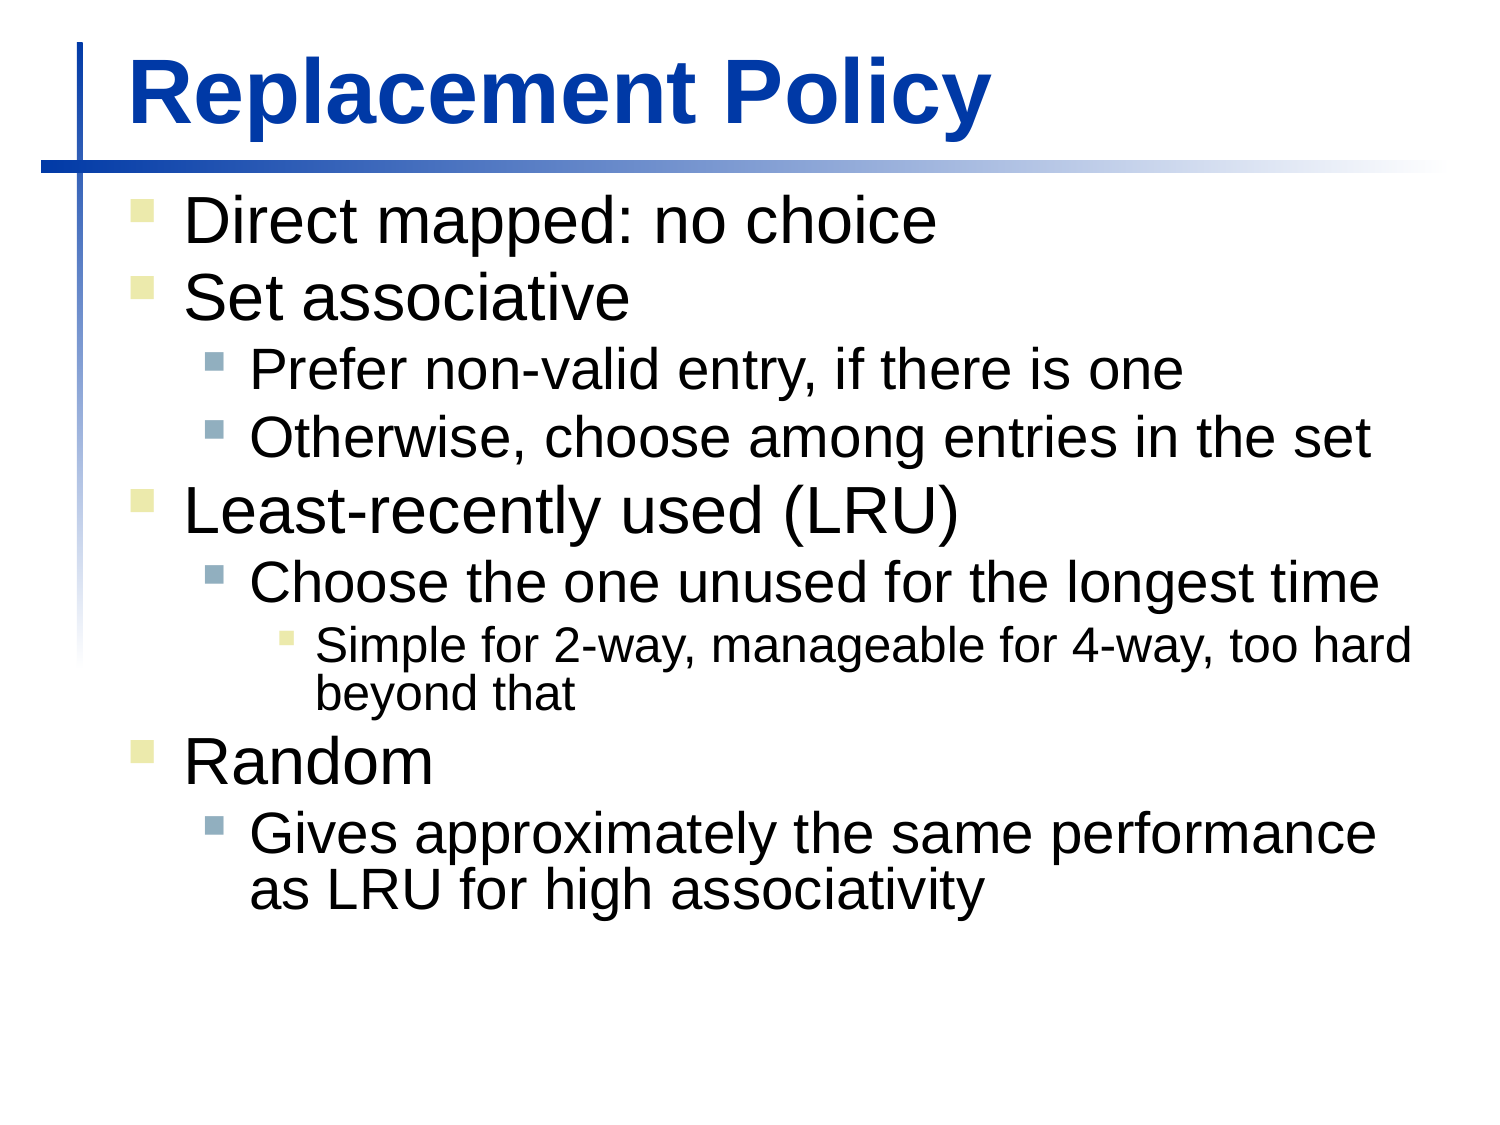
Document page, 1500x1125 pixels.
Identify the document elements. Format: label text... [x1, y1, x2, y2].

list Direct mapped: no choice Set associative Prefer non-valid entry, if there is one Otherwise, choose among entries in the set Least-recently used (LRU) Choose the one unused for the longest time Simple for 2-way, manageable for 4-way, too hard beyond that Random Gives approximately the same performance as LRU for high associativity [111, 184, 1470, 1024]
title Replacement Policy [111, 23, 1468, 150]
